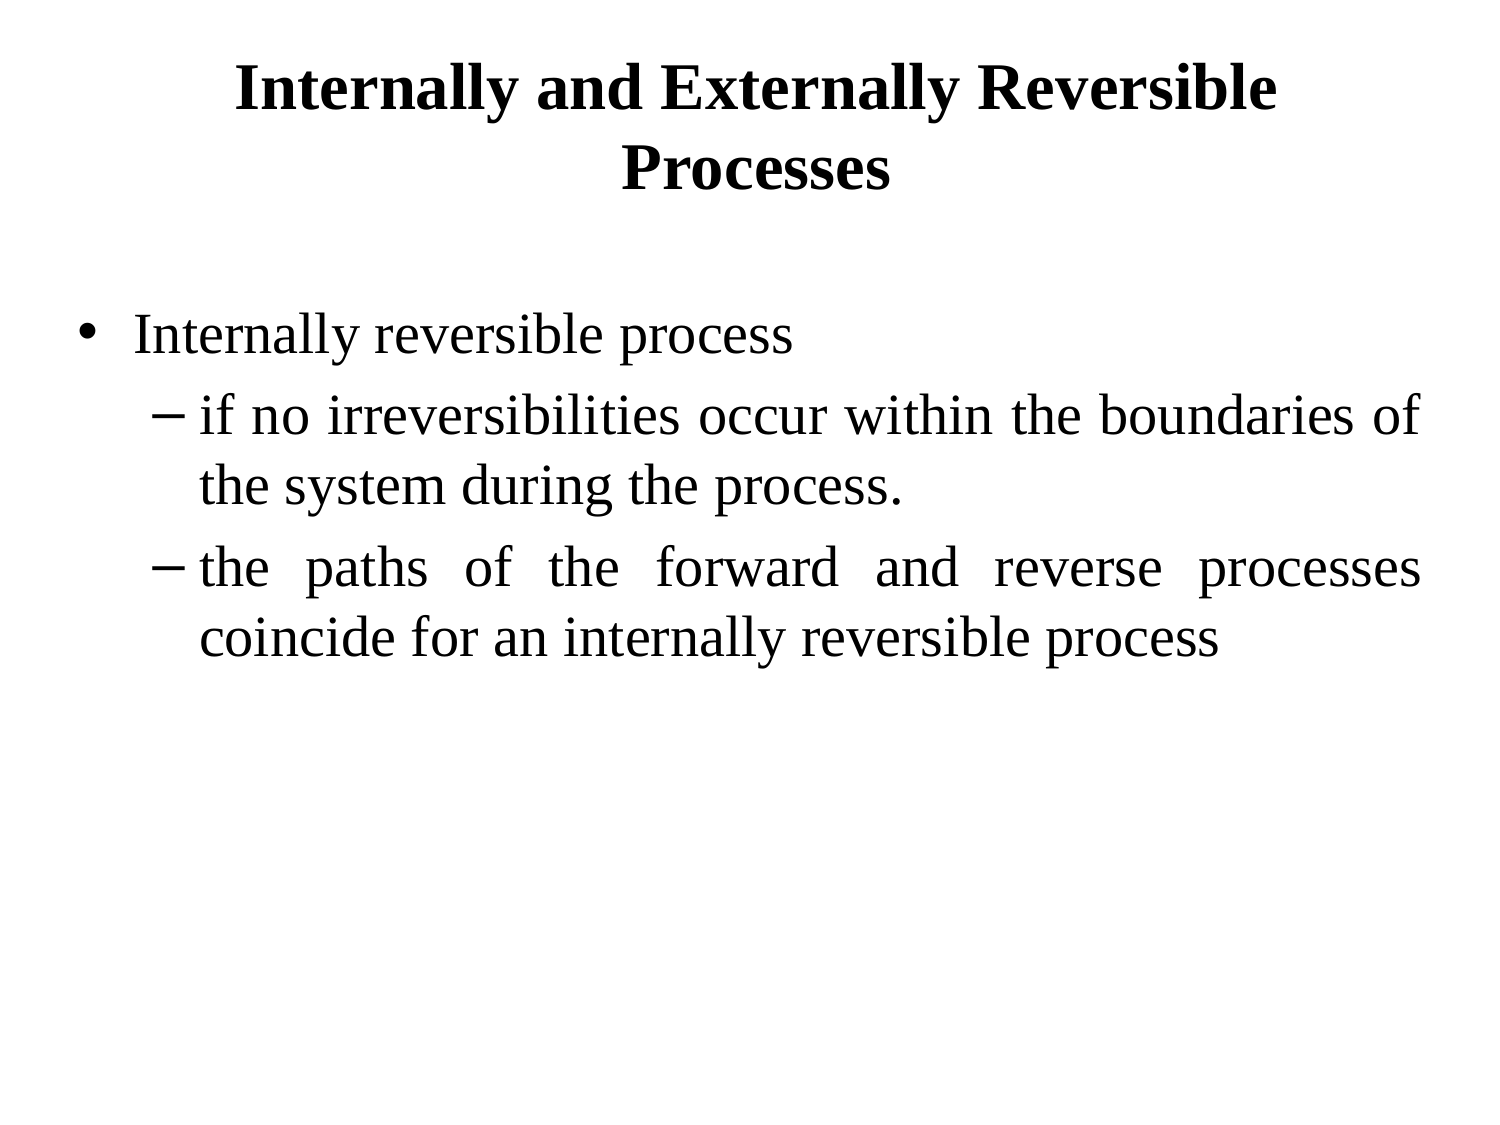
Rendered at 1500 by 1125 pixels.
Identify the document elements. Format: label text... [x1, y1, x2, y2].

text_box Internally and Externally Reversible Processes [81, 35, 1432, 181]
text_box Internally reversible process if no irreversibilities occur within the boundaries of the system during the process. the paths of the forward and reverse processes coincide for an internally reversible process [62, 287, 1438, 850]
